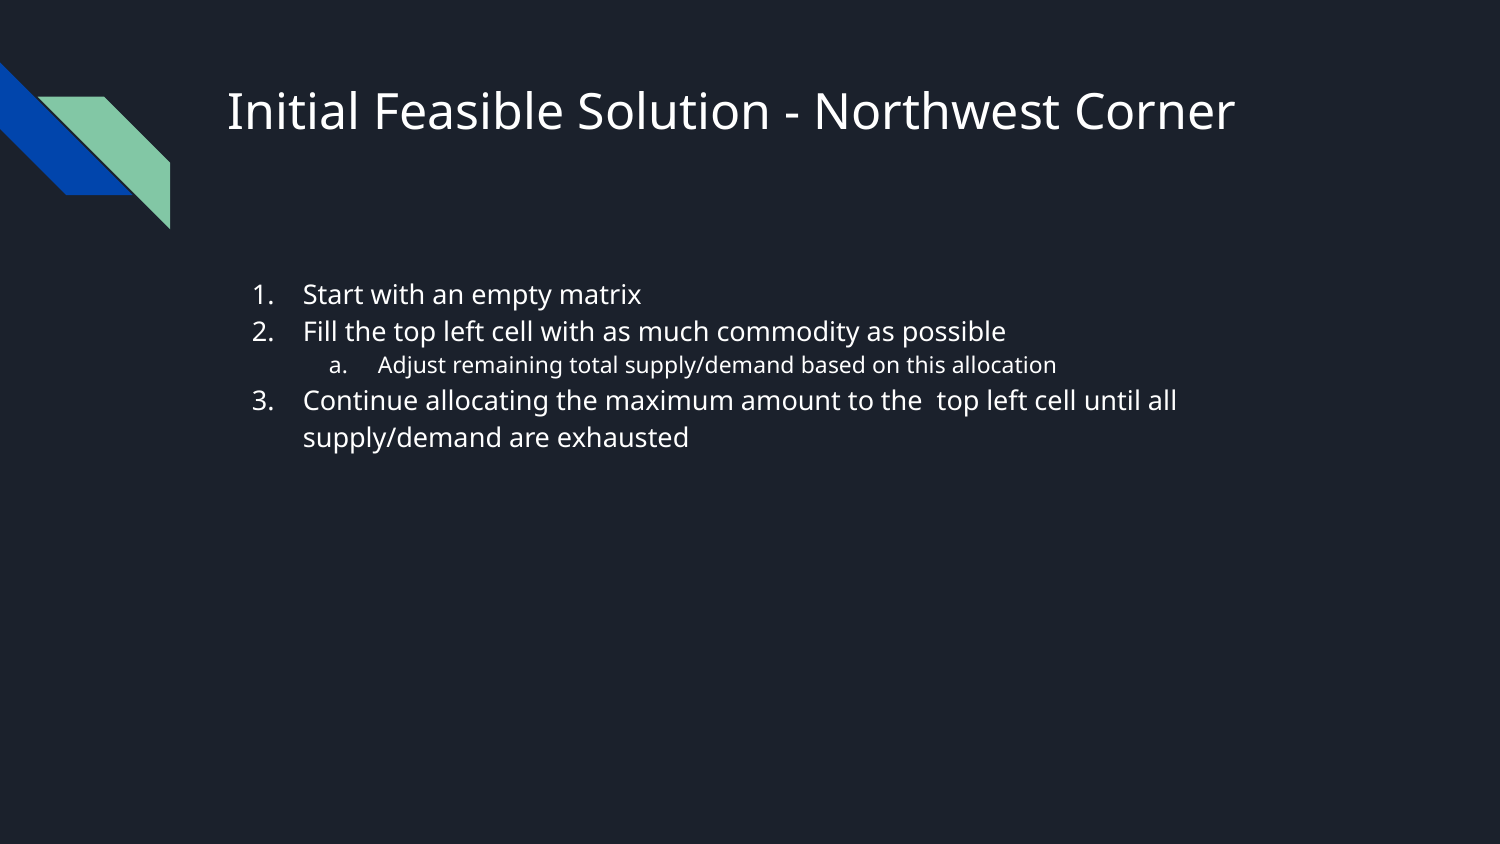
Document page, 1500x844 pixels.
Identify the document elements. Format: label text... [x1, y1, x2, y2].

title Initial Feasible Solution - Northwest Corner [212, 64, 1368, 215]
list Start with an empty matrix Fill the top left cell with as much commodity as possible Adjust remaining total supply/demand based on this allocation Continue allocating the maximum amount to the top left cell until all supply/demand are exhausted [212, 257, 1368, 735]
